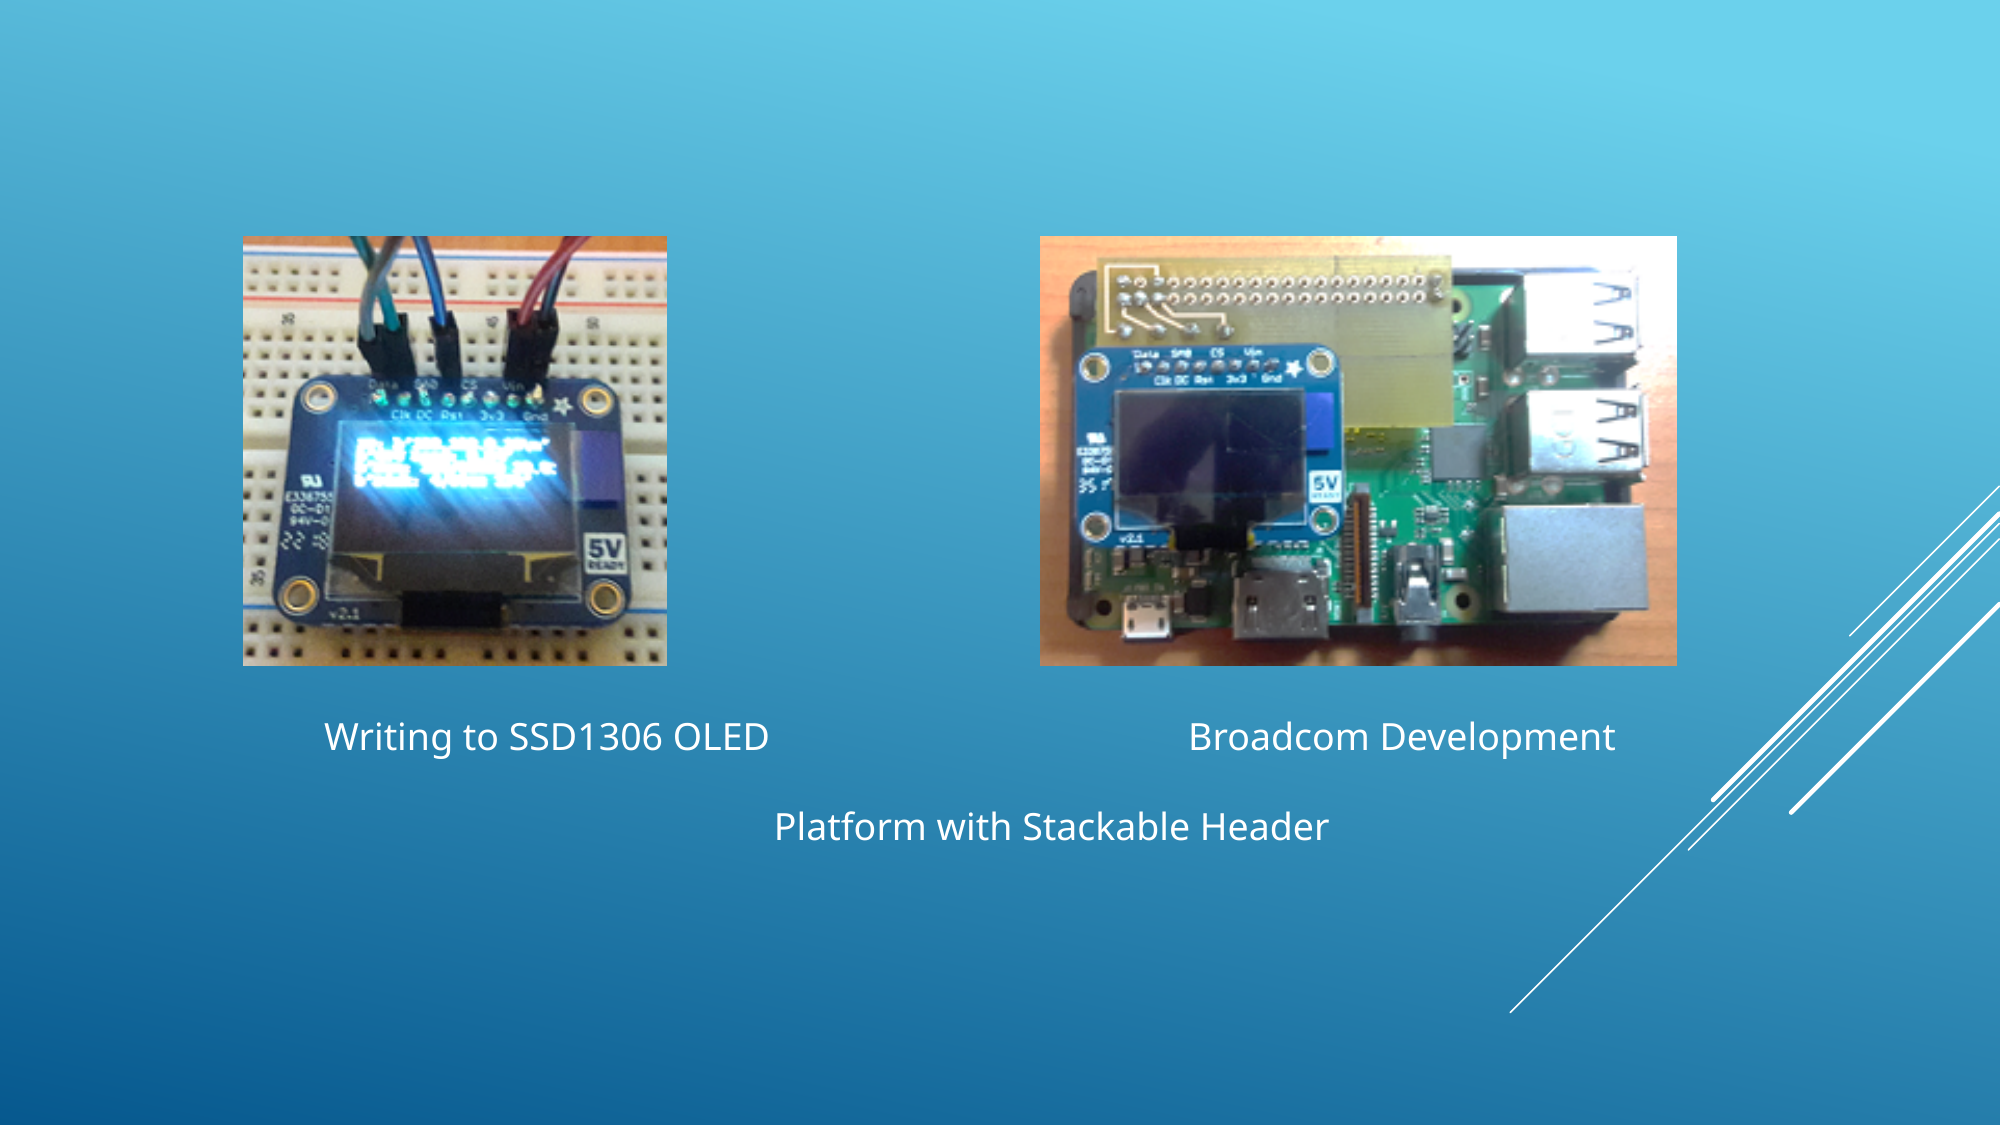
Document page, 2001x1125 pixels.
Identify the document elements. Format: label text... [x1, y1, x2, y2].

text_box Writing to SSD1306 OLED Broadcom Development Platform with Stackable Header [100, 705, 1927, 855]
picture [243, 236, 667, 666]
picture [1040, 236, 1678, 666]
